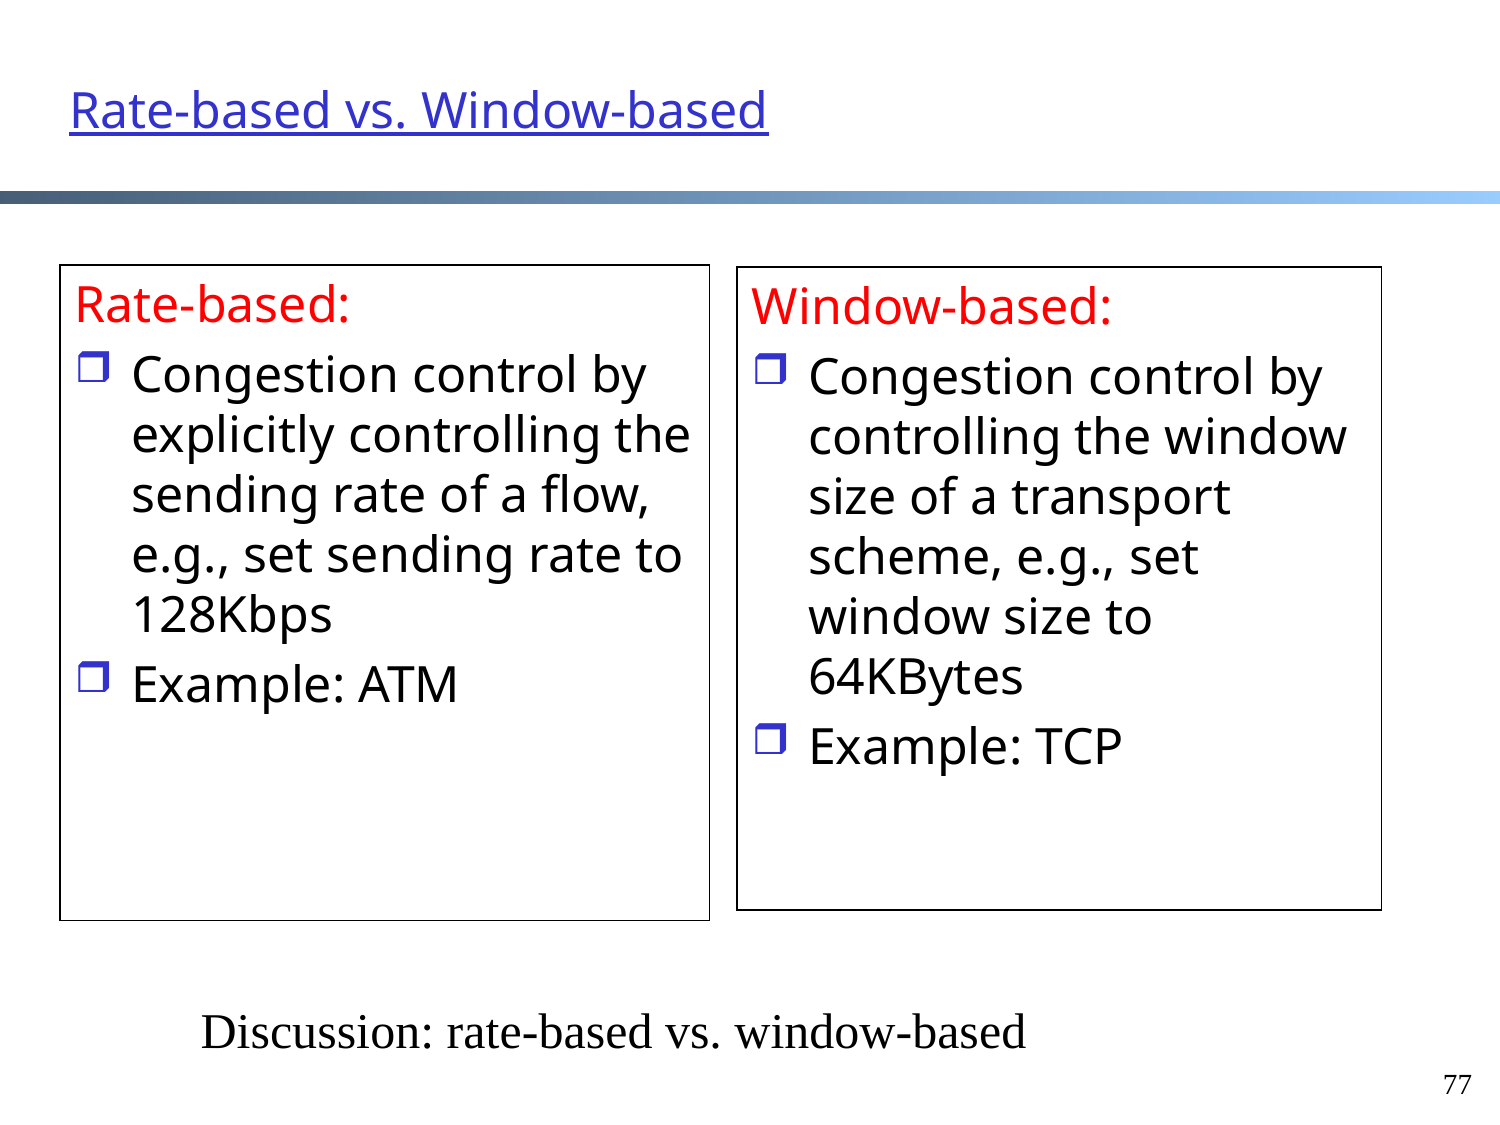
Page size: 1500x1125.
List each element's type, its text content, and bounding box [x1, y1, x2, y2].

text_box Window-based: Congestion control by controlling the window size of a transport scheme, e.g., set window size to 64KBytes Example: TCP [737, 266, 1382, 910]
slide_number 77 [1418, 1057, 1488, 1115]
text_box Rate-based vs. Window-based [54, 66, 1371, 150]
text_box Rate-based: Congestion control by explicitly controlling the sending rate of a flow, e.g., set sending rate to 128Kbps Example: ATM [60, 264, 710, 921]
text_box [1424, 191, 1428, 204]
text_box Discussion: rate-based vs. window-based [185, 991, 1042, 1067]
